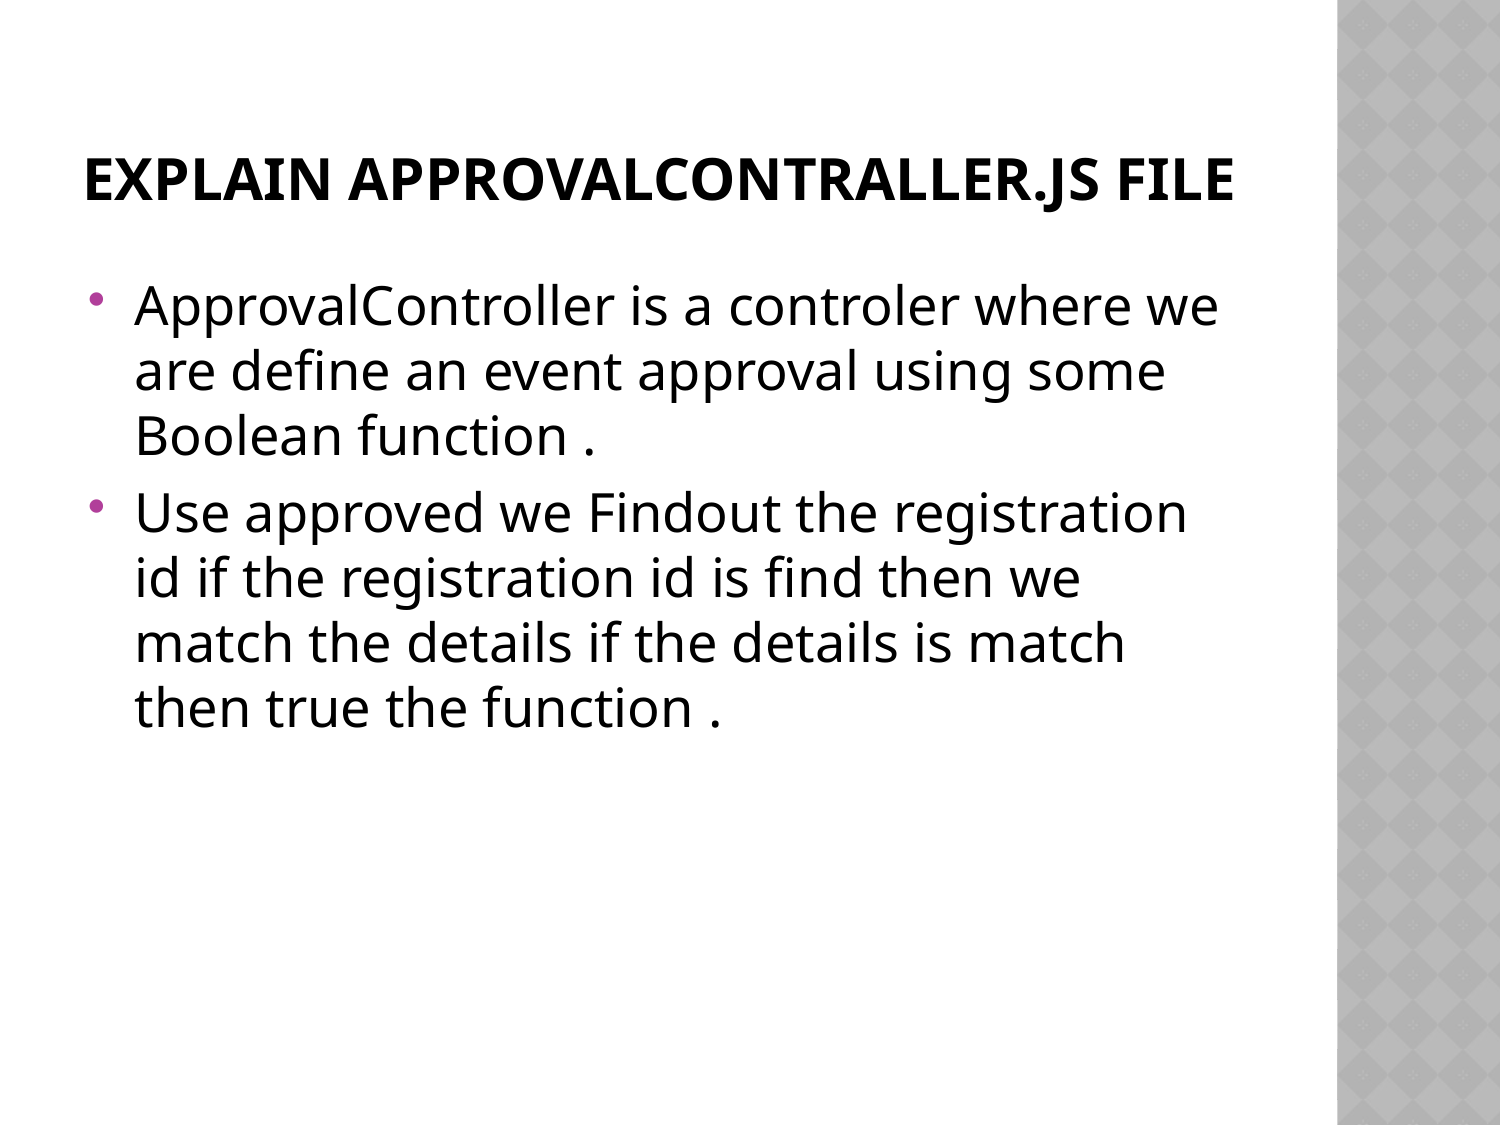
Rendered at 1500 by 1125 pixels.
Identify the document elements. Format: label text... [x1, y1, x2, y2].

list ApprovalController is a controler where we are define an event approval using some Boolean function . Use approved we Findout the registration id if the registration id is find then we match the details if the details is match then true the function . [75, 264, 1263, 1059]
title Explain ApprovalContraller.js file [75, 52, 1263, 213]
